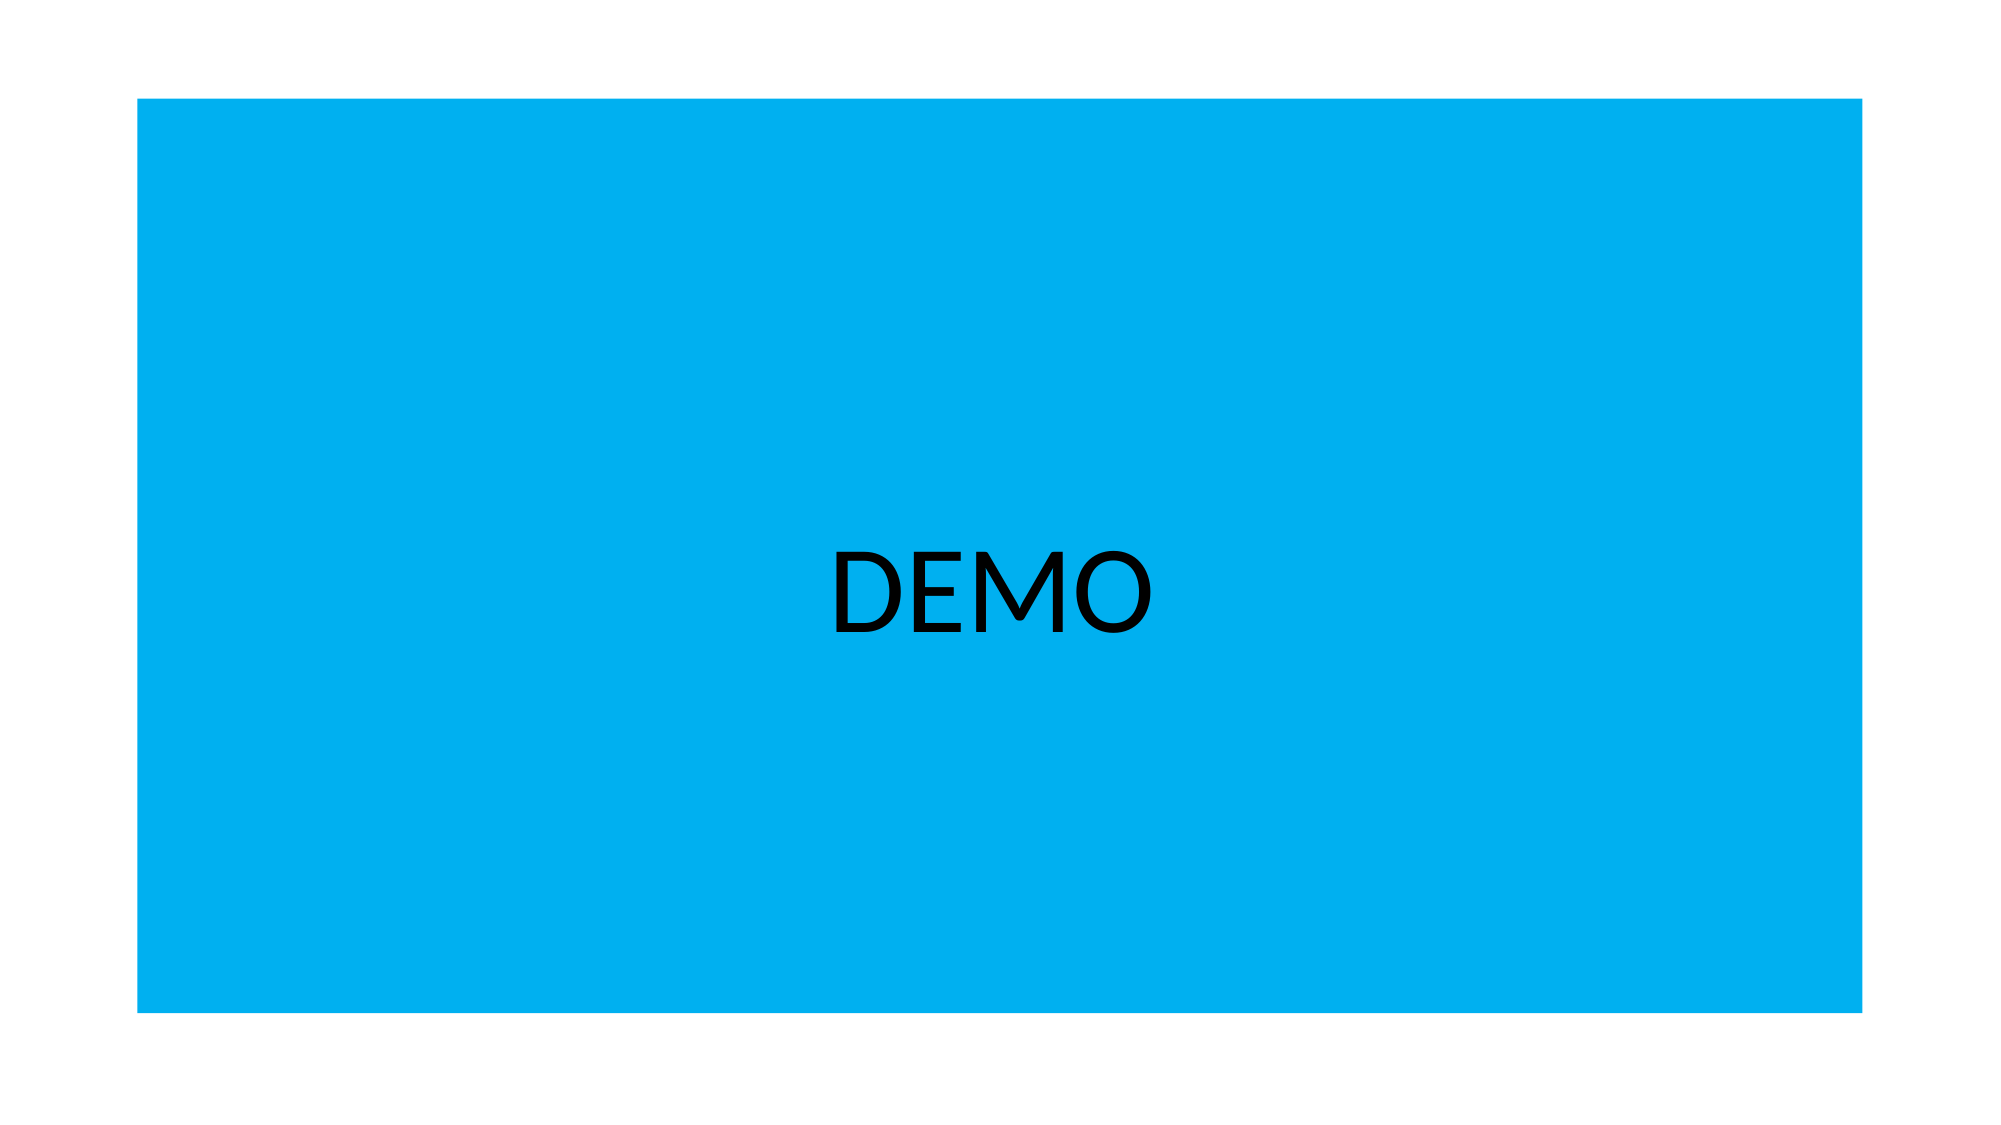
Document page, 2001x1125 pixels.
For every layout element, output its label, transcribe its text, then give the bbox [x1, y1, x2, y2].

list DEMO [137, 98, 1863, 1014]
